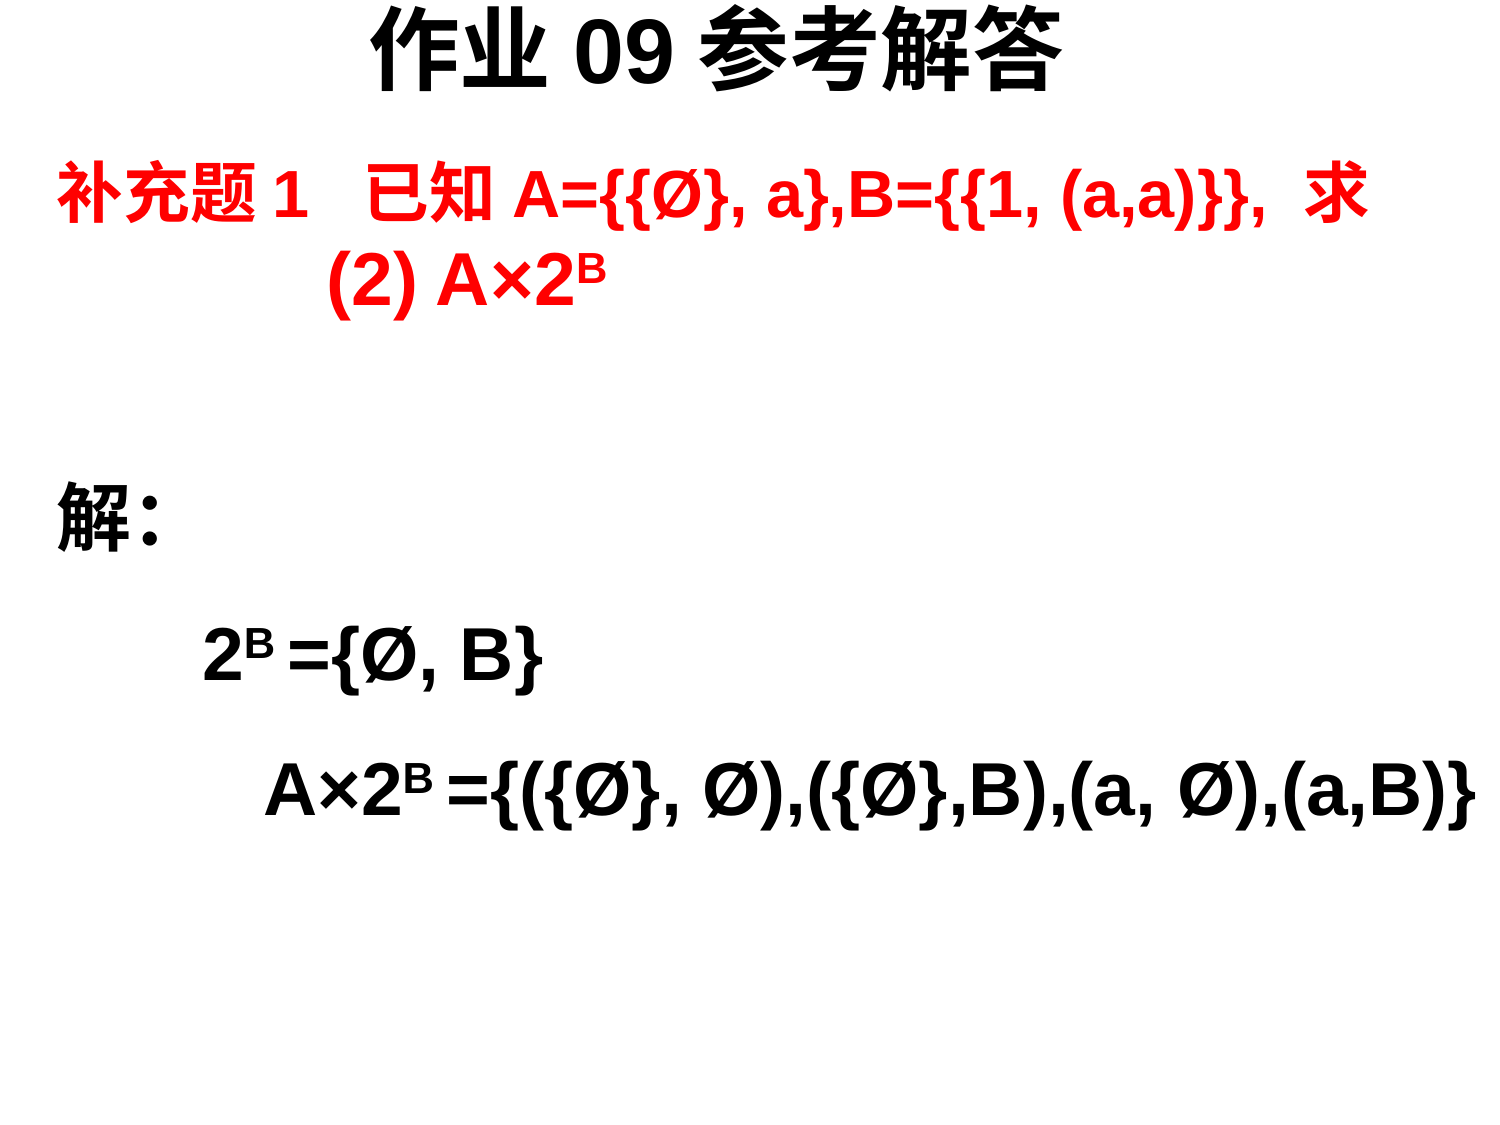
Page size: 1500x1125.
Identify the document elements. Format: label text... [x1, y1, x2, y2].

list 补充题1 已知A={{Ø}, a},B={{1, (a,a)}}, 求 (2) A×2B 解： 2B ={Ø, B} A×2B ={({Ø}, Ø),({Ø},B),(a, Ø),(a,B)} [41, 143, 1500, 982]
text_box 作业09参考解答 [41, 3, 1392, 109]
